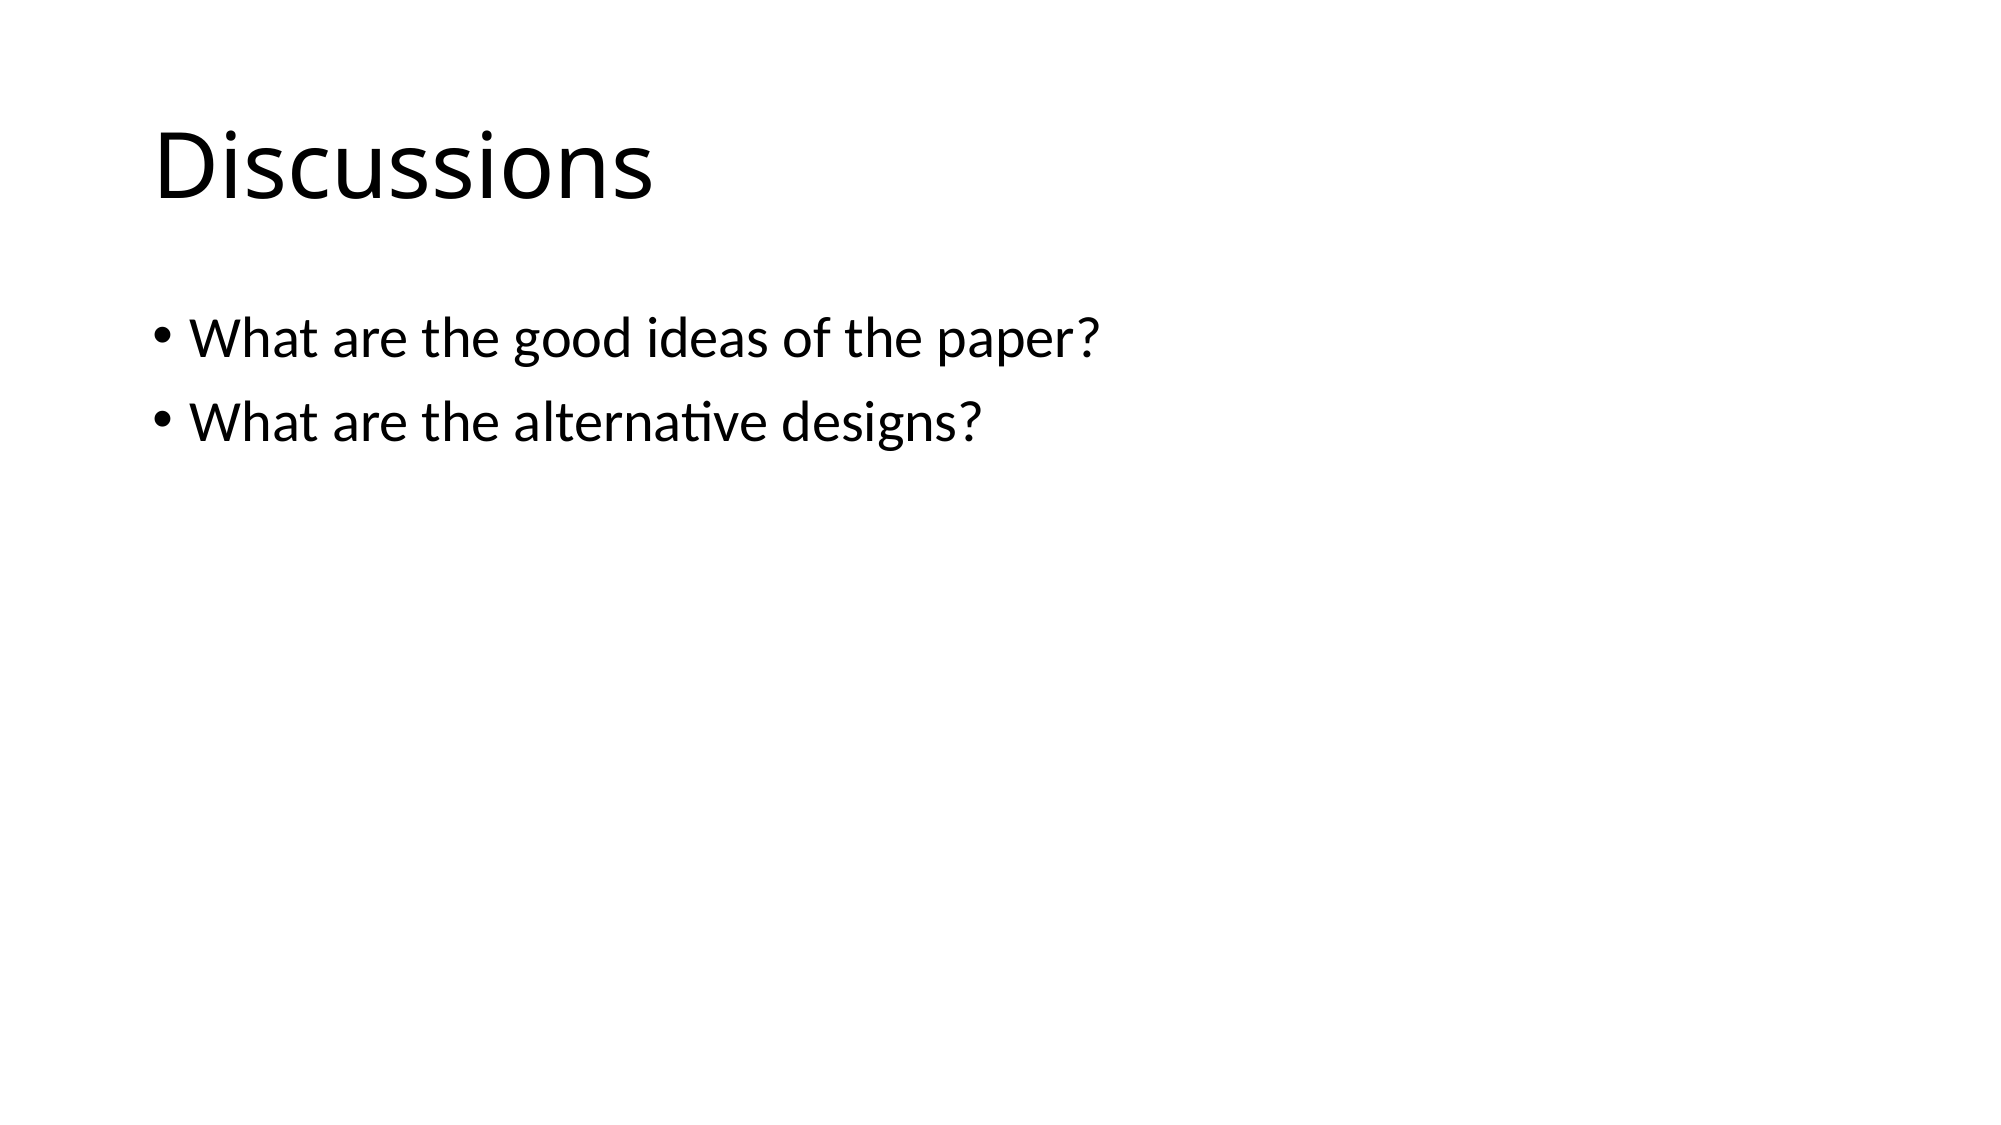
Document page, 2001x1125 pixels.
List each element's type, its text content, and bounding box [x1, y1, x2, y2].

title Discussions [137, 59, 1863, 278]
list What are the good ideas of the paper? What are the alternative designs? [137, 299, 1863, 1014]
